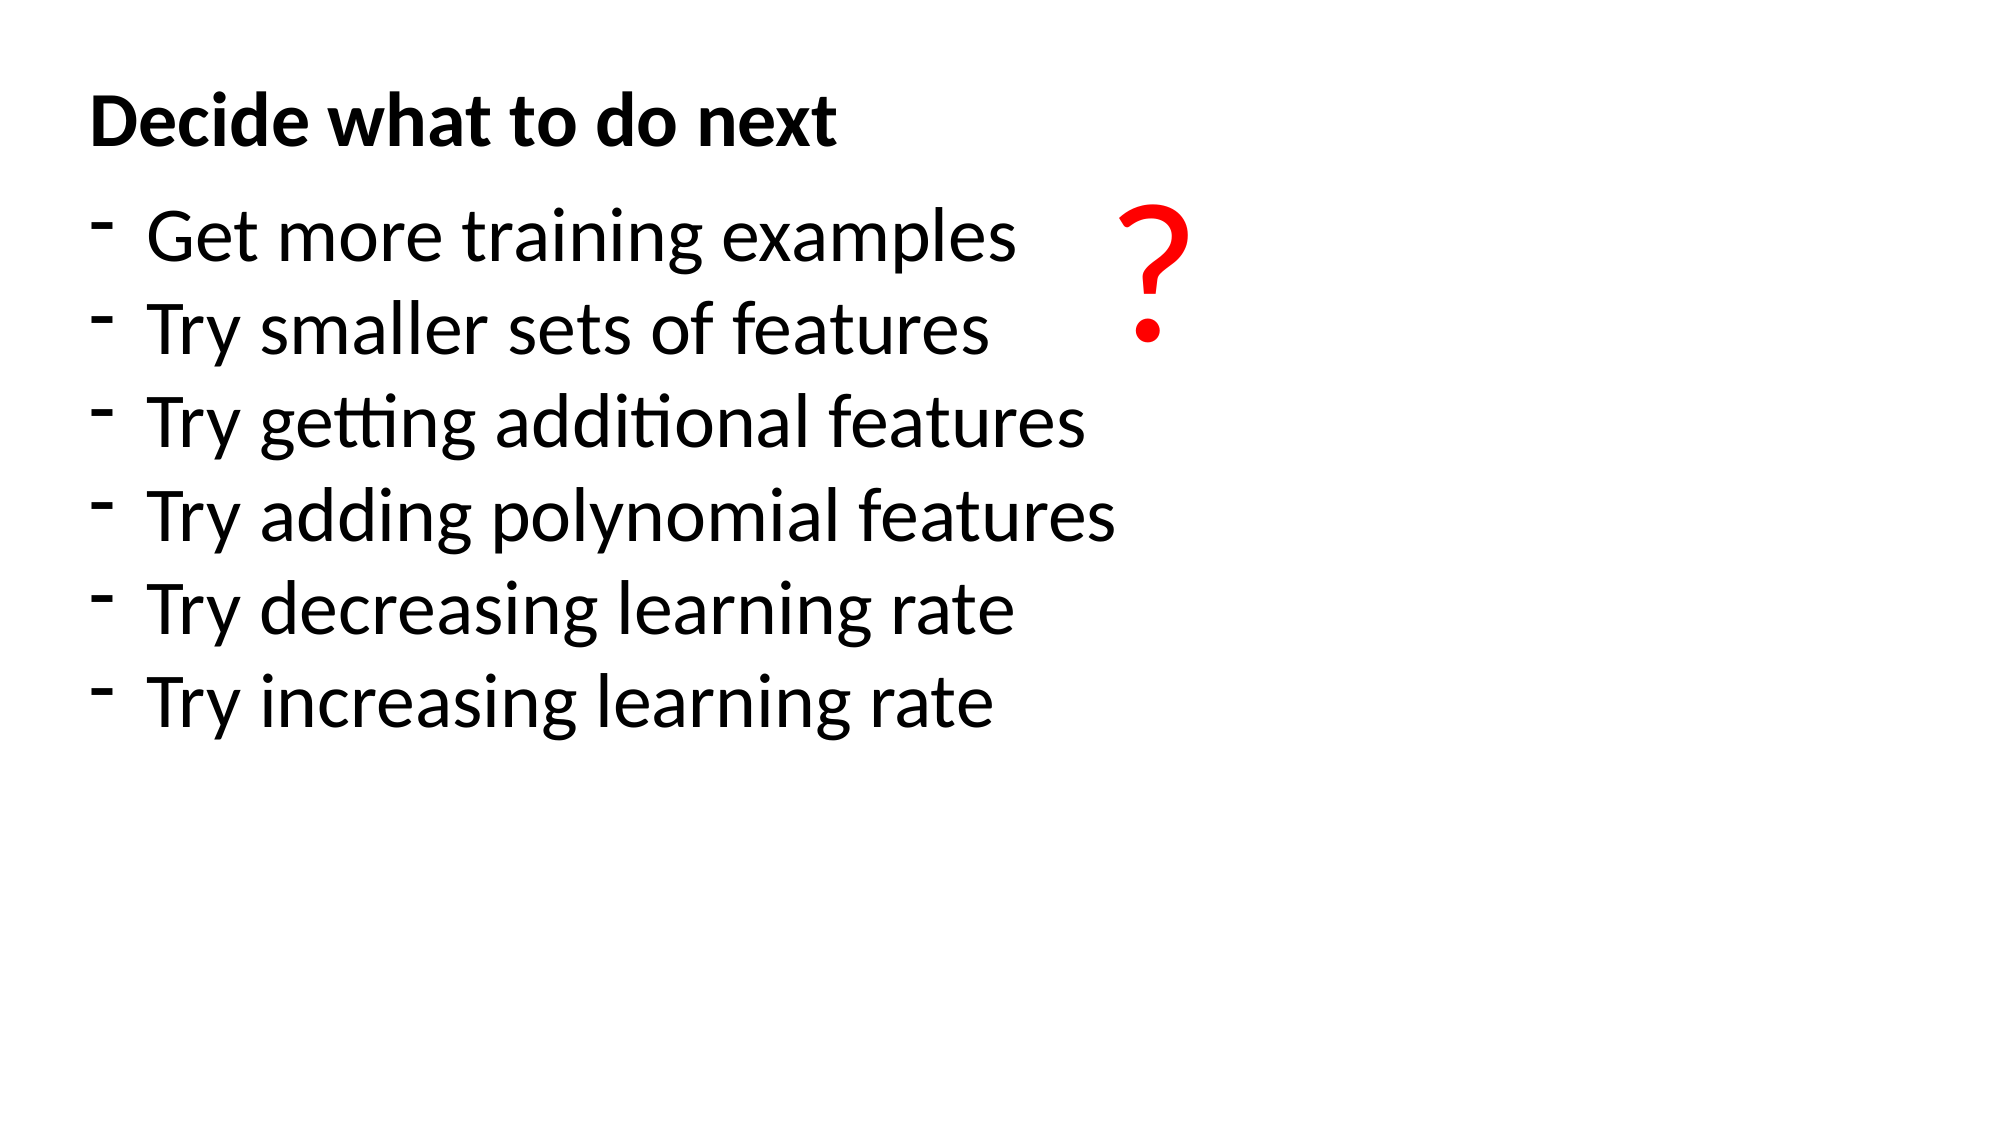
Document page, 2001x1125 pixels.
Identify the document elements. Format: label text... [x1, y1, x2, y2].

text_box ? [1092, 133, 1216, 389]
text_box Get more training examples Try smaller sets of features Try getting additional features Try adding polynomial features Try decreasing learning rate Try increasing learning rate [74, 176, 1892, 844]
text_box Decide what to do next [74, 60, 1892, 169]
